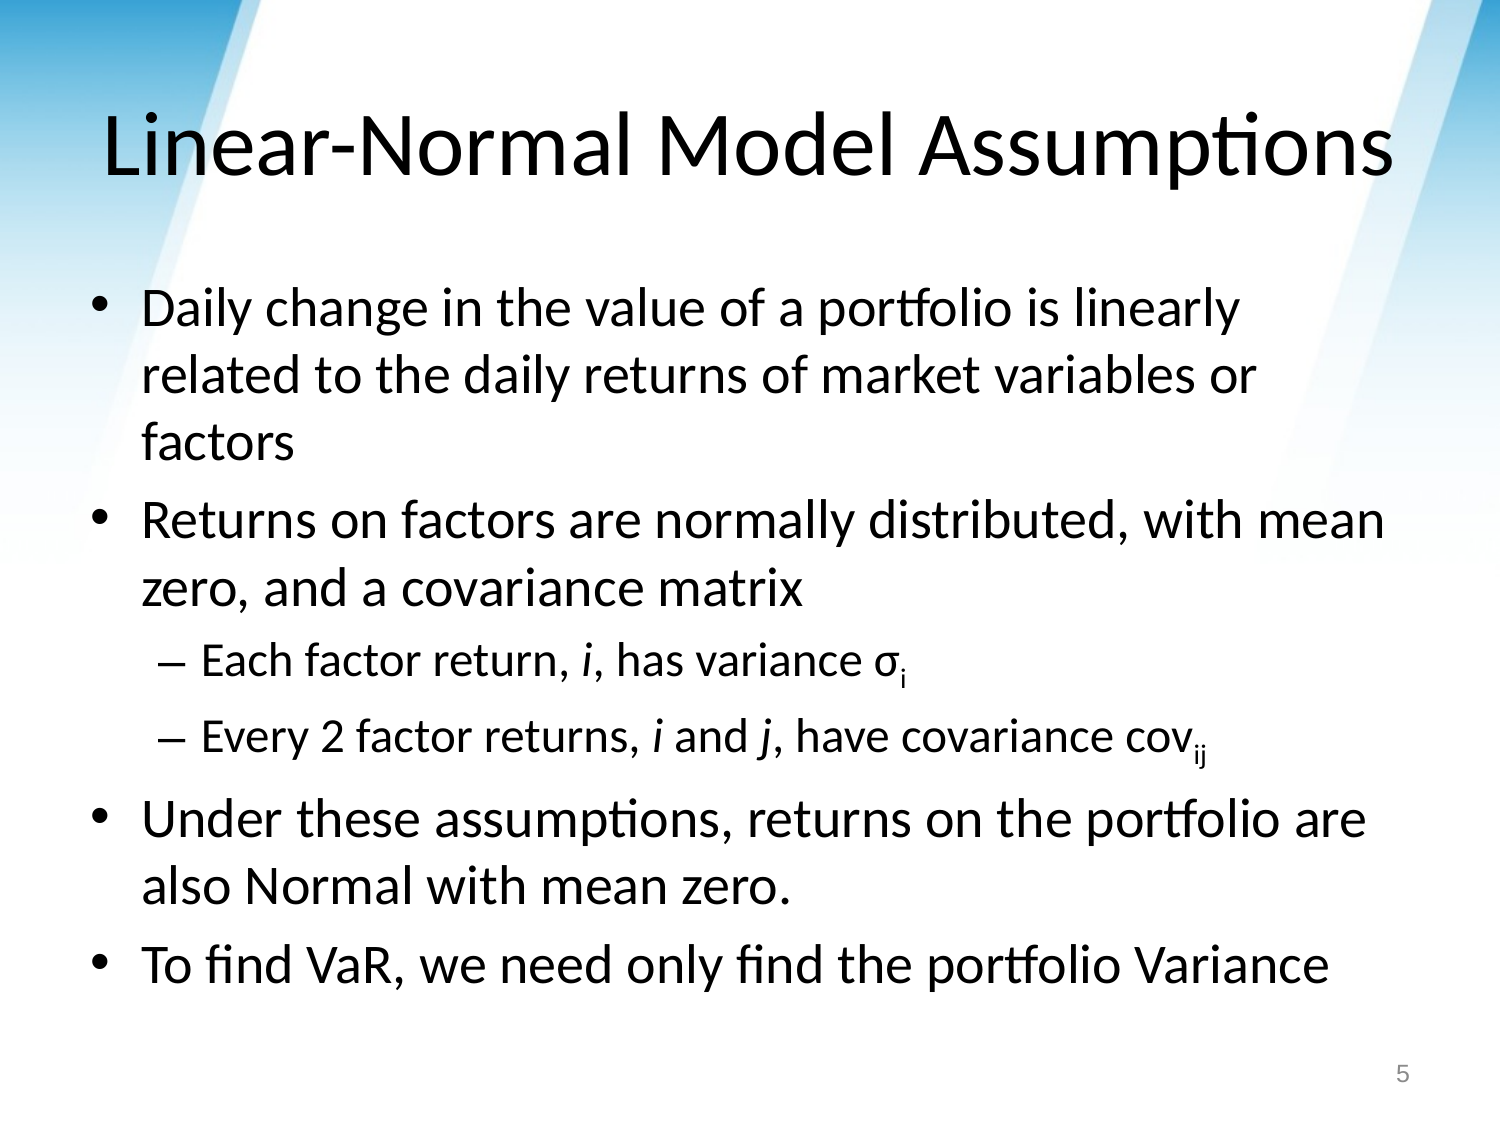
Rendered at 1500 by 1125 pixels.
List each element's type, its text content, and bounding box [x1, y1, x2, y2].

list Daily change in the value of a portfolio is linearly related to the daily returns of market variables or factors Returns on factors are normally distributed, with mean zero, and a covariance matrix Each factor return, i, has variance σi Every 2 factor returns, i and j, have covariance covij Under these assumptions, returns on the portfolio are also Normal with mean zero. To find VaR, we need only find the portfolio Variance [75, 262, 1425, 1005]
slide_number 5 [1074, 1042, 1425, 1103]
picture [0, 0, 1500, 771]
title Linear-Normal Model Assumptions [75, 45, 1425, 233]
